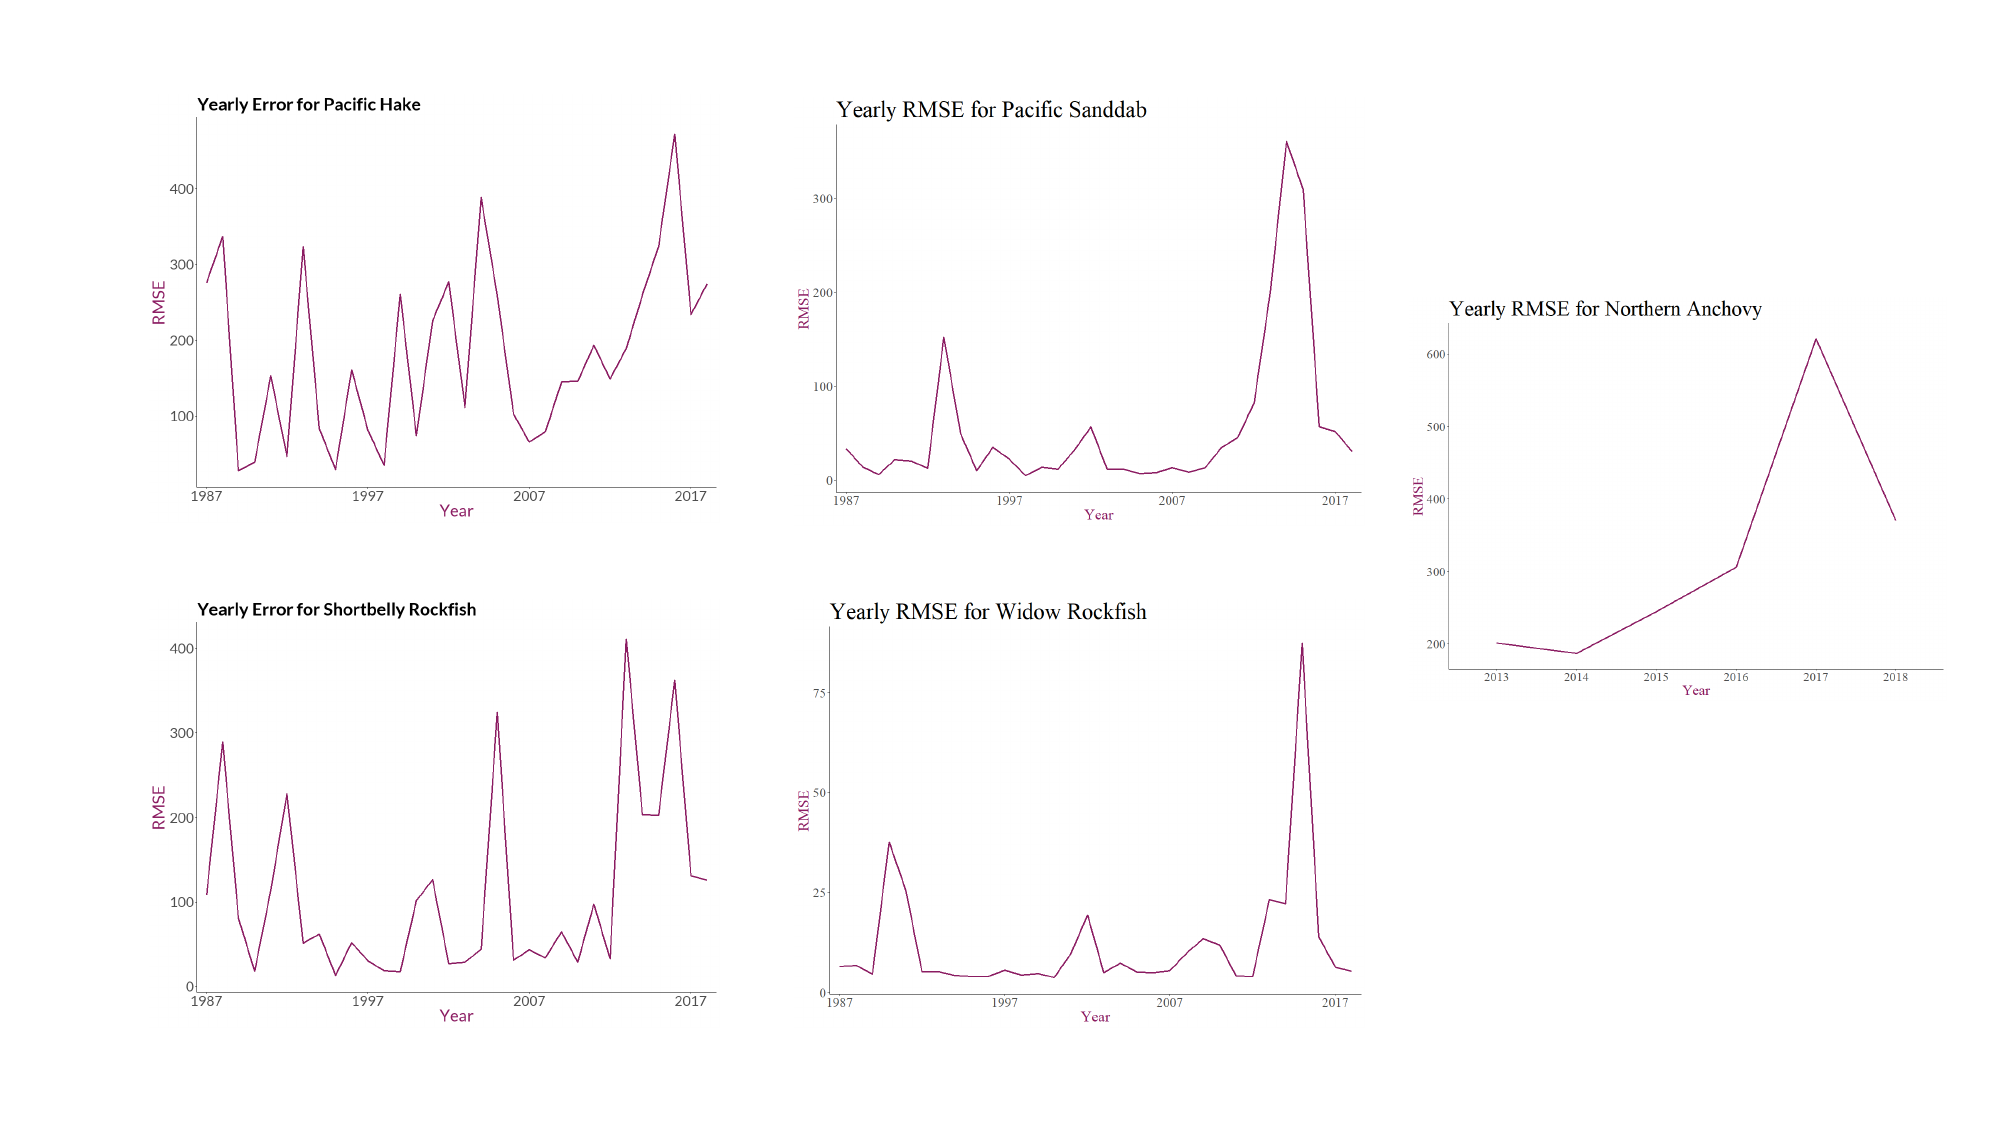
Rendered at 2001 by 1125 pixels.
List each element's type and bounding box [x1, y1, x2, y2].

picture [149, 94, 720, 523]
picture [149, 599, 720, 1028]
picture [794, 599, 1365, 1028]
picture [1409, 297, 1947, 701]
picture [794, 97, 1365, 526]
